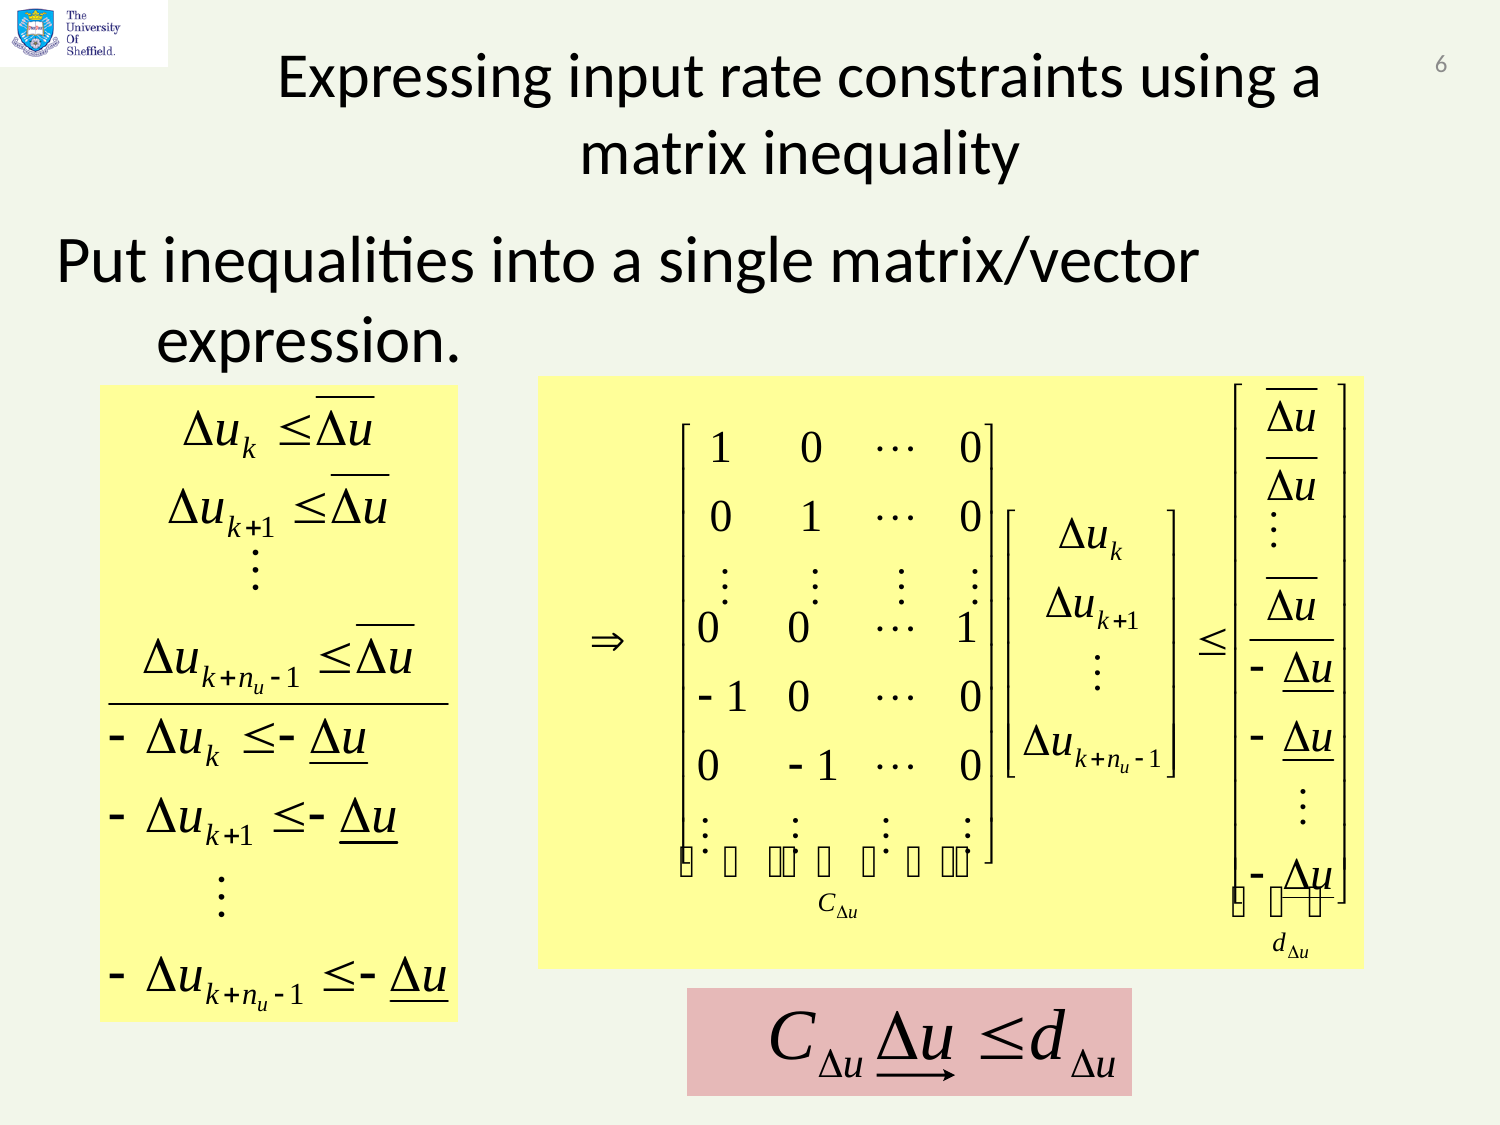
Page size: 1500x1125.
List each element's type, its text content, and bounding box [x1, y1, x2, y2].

picture [0, 0, 168, 67]
title Expressing input rate constraints using a matrix inequality [183, 23, 1418, 197]
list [537, 375, 1365, 970]
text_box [100, 385, 459, 1023]
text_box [686, 987, 1132, 1097]
list Put inequalities into a single matrix/vector expression. [41, 208, 1465, 409]
slide_number 6 [1418, 24, 1463, 100]
